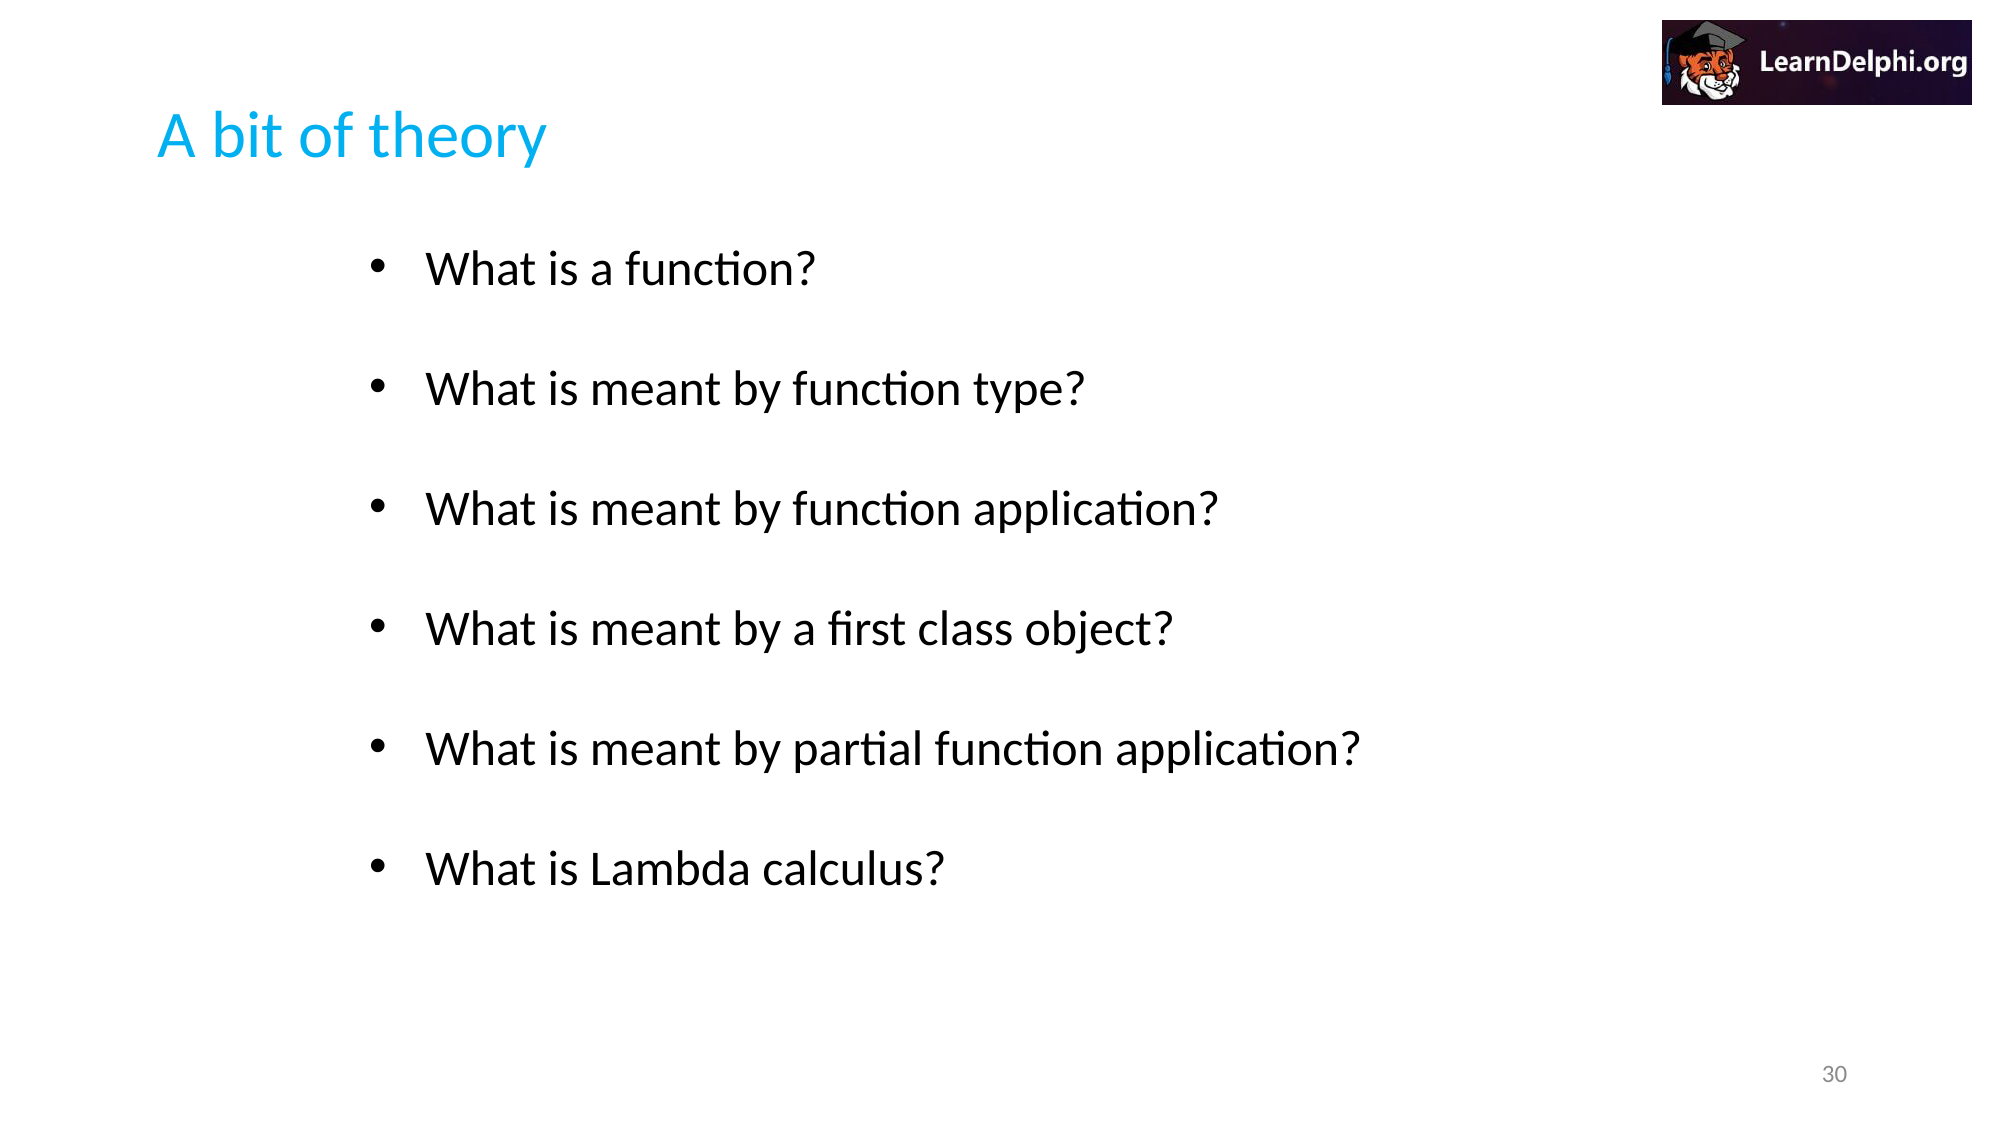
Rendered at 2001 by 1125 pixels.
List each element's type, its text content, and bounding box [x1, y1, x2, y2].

text_box What is a function? What is meant by function type? What is meant by function application? What is meant by a first class object? What is meant by partial function application? What is Lambda calculus? [354, 227, 1643, 903]
picture [1662, 20, 1972, 105]
text_box A bit of theory [142, 82, 1527, 178]
slide_number 30 [1412, 1042, 1863, 1103]
